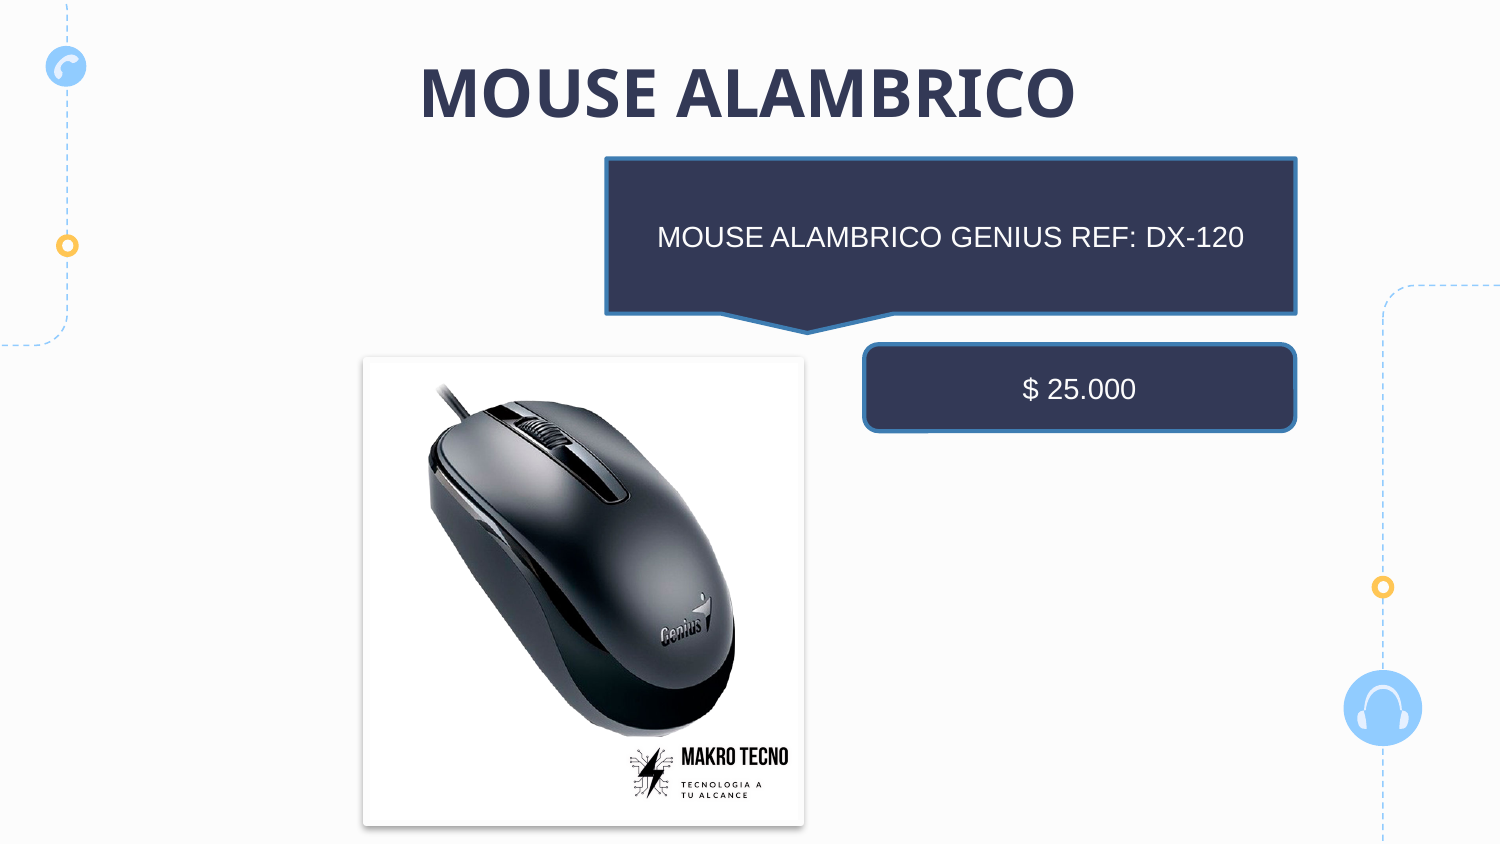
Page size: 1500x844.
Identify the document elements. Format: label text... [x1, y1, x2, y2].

text_box MOUSE ALAMBRICO GENIUS REF: DX-120 [604, 156, 1298, 336]
title MOUSE ALAMBRICO [279, 38, 1218, 159]
picture [401, 373, 838, 844]
text_box [363, 357, 804, 826]
text_box $ 25.000 [862, 342, 1298, 434]
